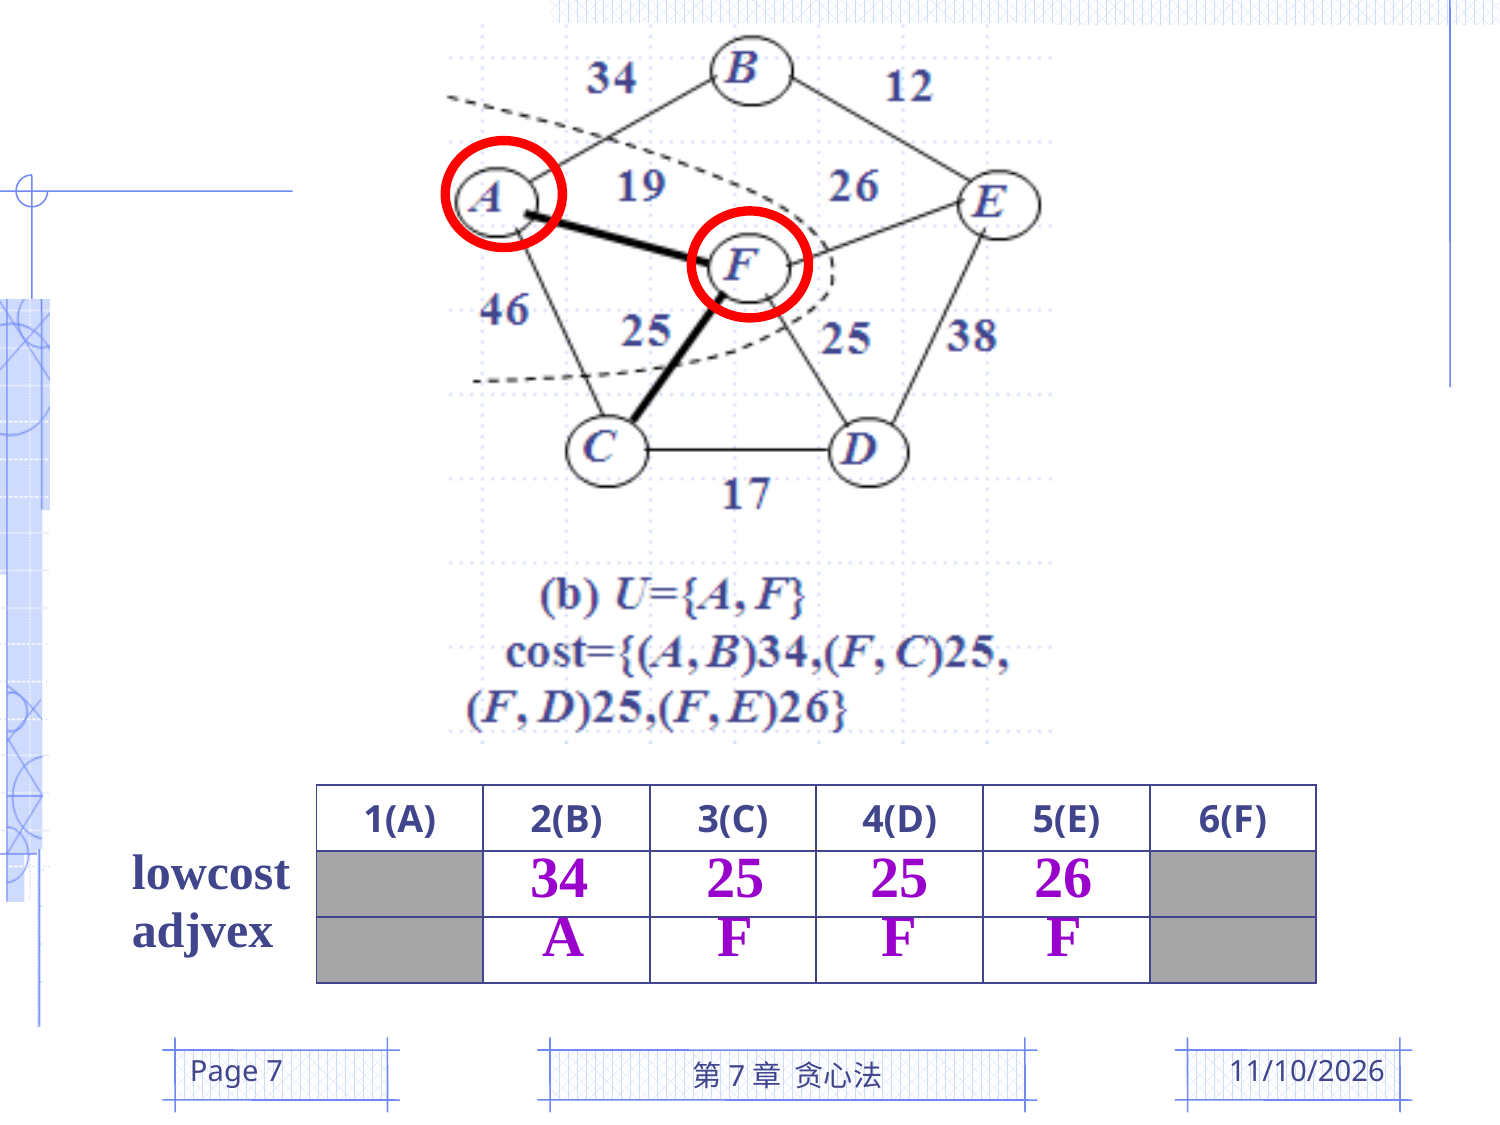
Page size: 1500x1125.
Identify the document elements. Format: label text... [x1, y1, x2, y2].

table_cell [484, 852, 515, 916]
table_header 3(C) [651, 786, 815, 850]
text_box 34 [515, 832, 610, 917]
table_cell [1125, 852, 1149, 916]
text_box F [703, 890, 786, 976]
table_cell [484, 918, 649, 982]
table_header 1(A) [317, 786, 482, 850]
table_header 4(D) [817, 786, 982, 850]
picture [445, 23, 1055, 744]
table_header 2(B) [484, 786, 649, 850]
table_cell [1151, 918, 1315, 982]
table_header 5(E) [984, 786, 1149, 850]
table_cell [364, 852, 482, 916]
table_cell [651, 918, 815, 982]
table_cell [317, 918, 482, 982]
table_cell [610, 852, 649, 916]
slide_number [1087, 1024, 1401, 1101]
table_cell [651, 852, 691, 916]
table_cell [984, 852, 1019, 916]
footer 第7章 贪心法 [549, 1024, 1026, 1101]
text_box 25 [691, 832, 786, 917]
table_cell [817, 918, 982, 982]
slide_number Page 7 [174, 1024, 488, 1101]
picture [0, 299, 50, 1027]
text_box lowcost [117, 831, 364, 890]
text_box F [1031, 890, 1114, 976]
table_cell [817, 852, 855, 916]
table_cell [950, 852, 982, 916]
table_cell [984, 918, 1149, 982]
table_cell [786, 852, 815, 916]
table_header 6(F) [1151, 786, 1315, 850]
text_box F [867, 890, 950, 976]
table_cell [1151, 852, 1315, 916]
text_box 25 [855, 832, 950, 917]
text_box A [527, 890, 610, 976]
text_box 26 [1019, 832, 1125, 917]
text_box adjvex [117, 890, 364, 966]
